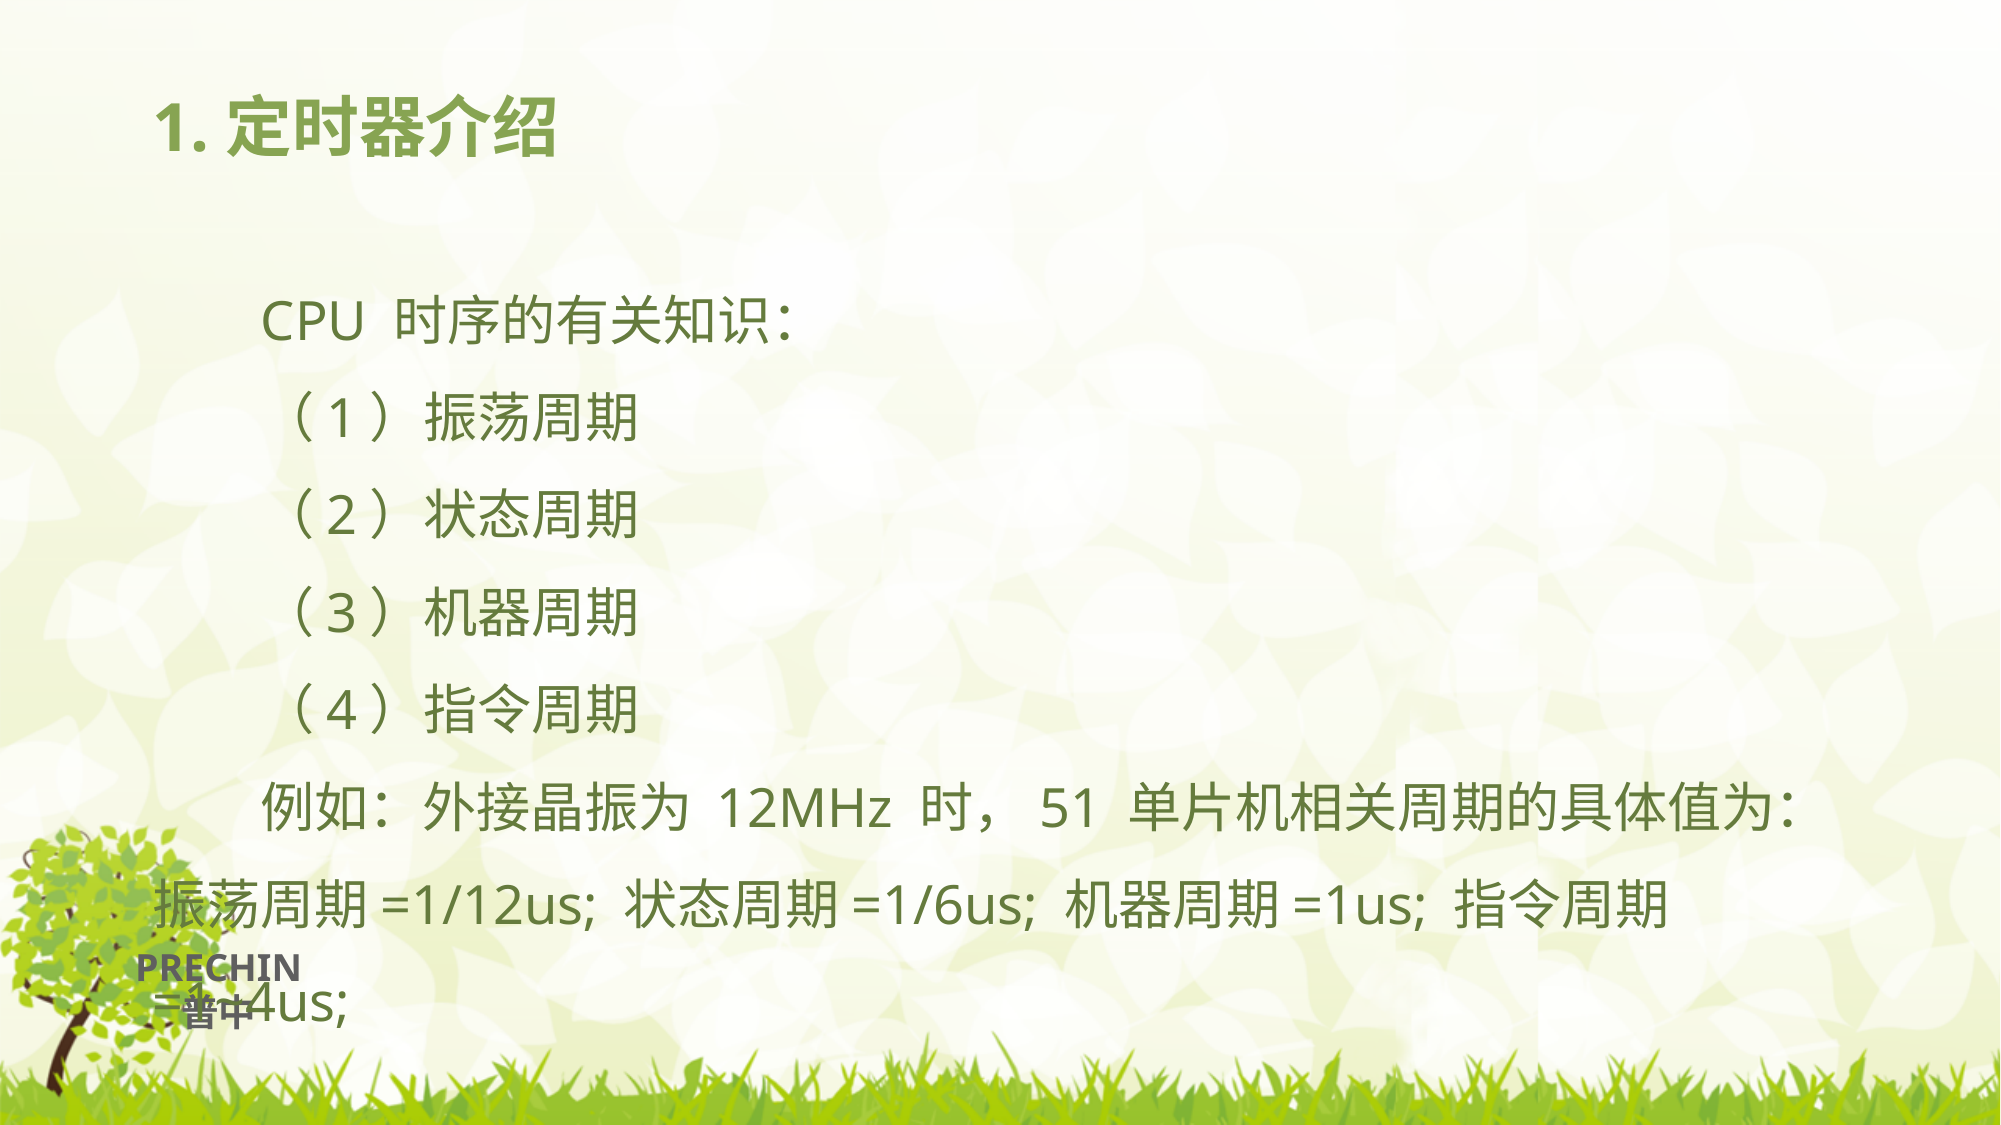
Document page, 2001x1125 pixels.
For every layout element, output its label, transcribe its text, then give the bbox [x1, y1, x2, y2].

title 1.定时器介绍 [137, 59, 1863, 200]
text_box CPU 时序的有关知识： （1）振荡周期 （2）状态周期 （3）机器周期 （4）指令周期 例如：外接晶振为 12MHz 时，51 单片机相关周期的具体值为： 振荡周期=1/12us; 状态周期=1/6us; 机器周期=1us; 指令周期=1~4us; [137, 246, 1863, 1041]
picture [0, 0, 2001, 1125]
